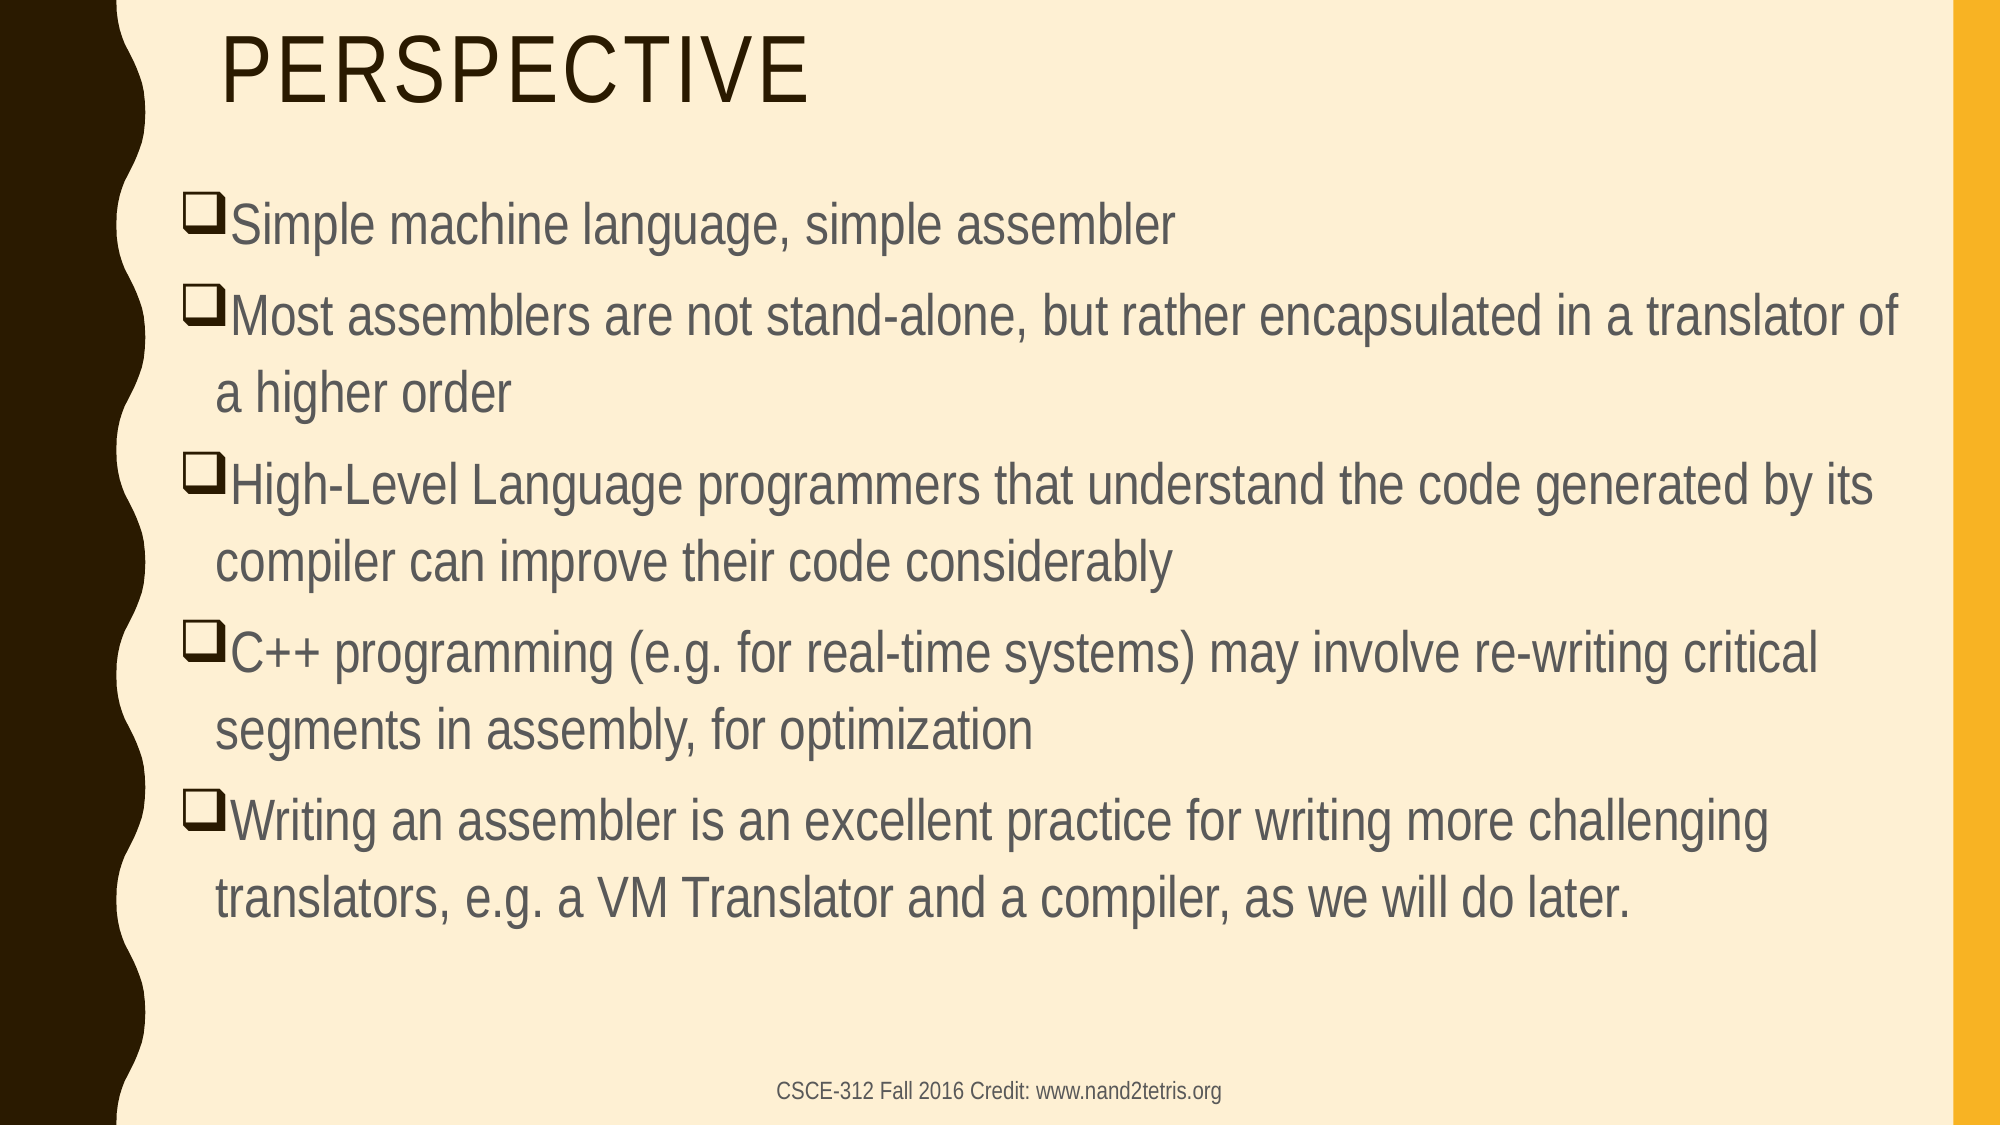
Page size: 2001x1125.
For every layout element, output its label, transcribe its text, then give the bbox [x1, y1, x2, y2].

title Perspective [205, 11, 1942, 132]
list Simple machine language, simple assembler Most assemblers are not stand-alone, but rather encapsulated in a translator of a higher order High-Level Language programmers that understand the code generated by its compiler can improve their code considerably C++ programming (e.g. for real-time systems) may involve re-writing critical segments in assembly, for optimization Writing an assembler is an excellent practice for writing more challenging translators, e.g. a VM Translator and a compiler, as we will do later. [163, 171, 1915, 1062]
footer CSCE-312 Fall 2016 Credit: www.nand2tetris.org [662, 1061, 1338, 1119]
